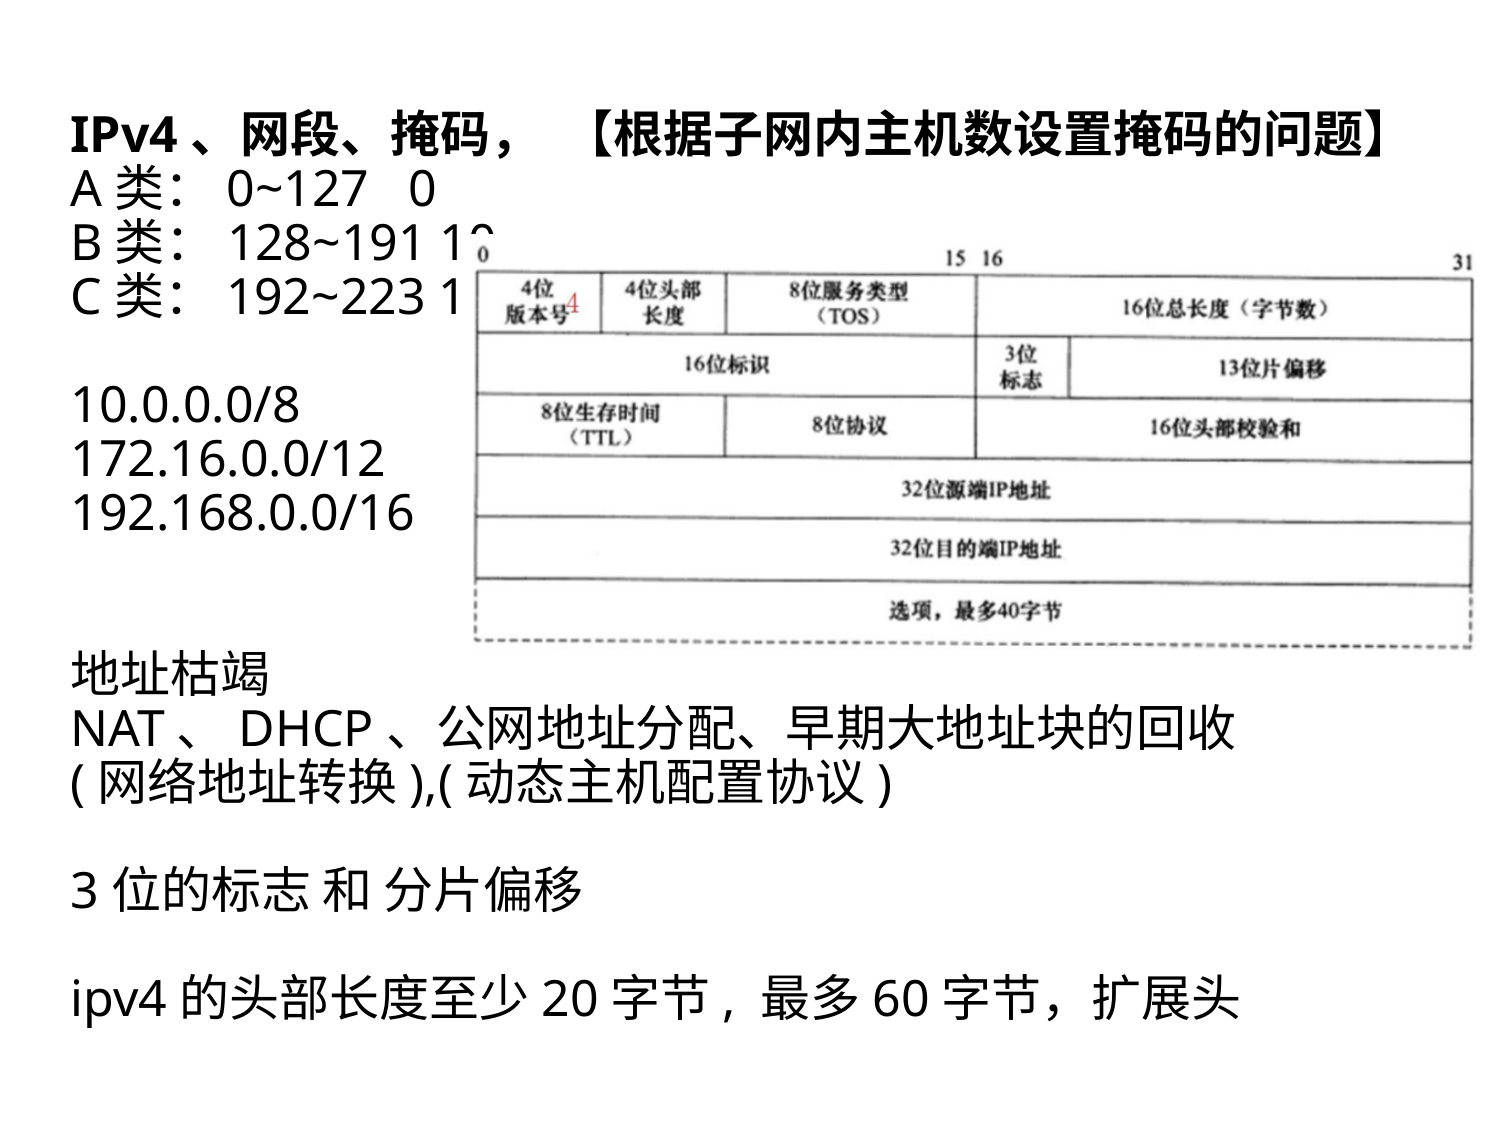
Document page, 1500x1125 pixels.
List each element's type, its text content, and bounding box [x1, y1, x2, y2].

list IPv4、网段、掩码， 【根据子网内主机数设置掩码的问题】 A类：0~127 0 B类：128~191 10 C类：192~223 110 10.0.0.0/8 172.16.0.0/12 192.168.0.0/16 地址枯竭 NAT、DHCP、公网地址分配、早期大地址块的回收 (网络地址转换),(动态主机配置协议) 3位的标志 和 分片偏移 ipv4的头部长度至少20字节, 最多60字节，扩展头 [55, 42, 1455, 1059]
picture [470, 234, 1478, 656]
